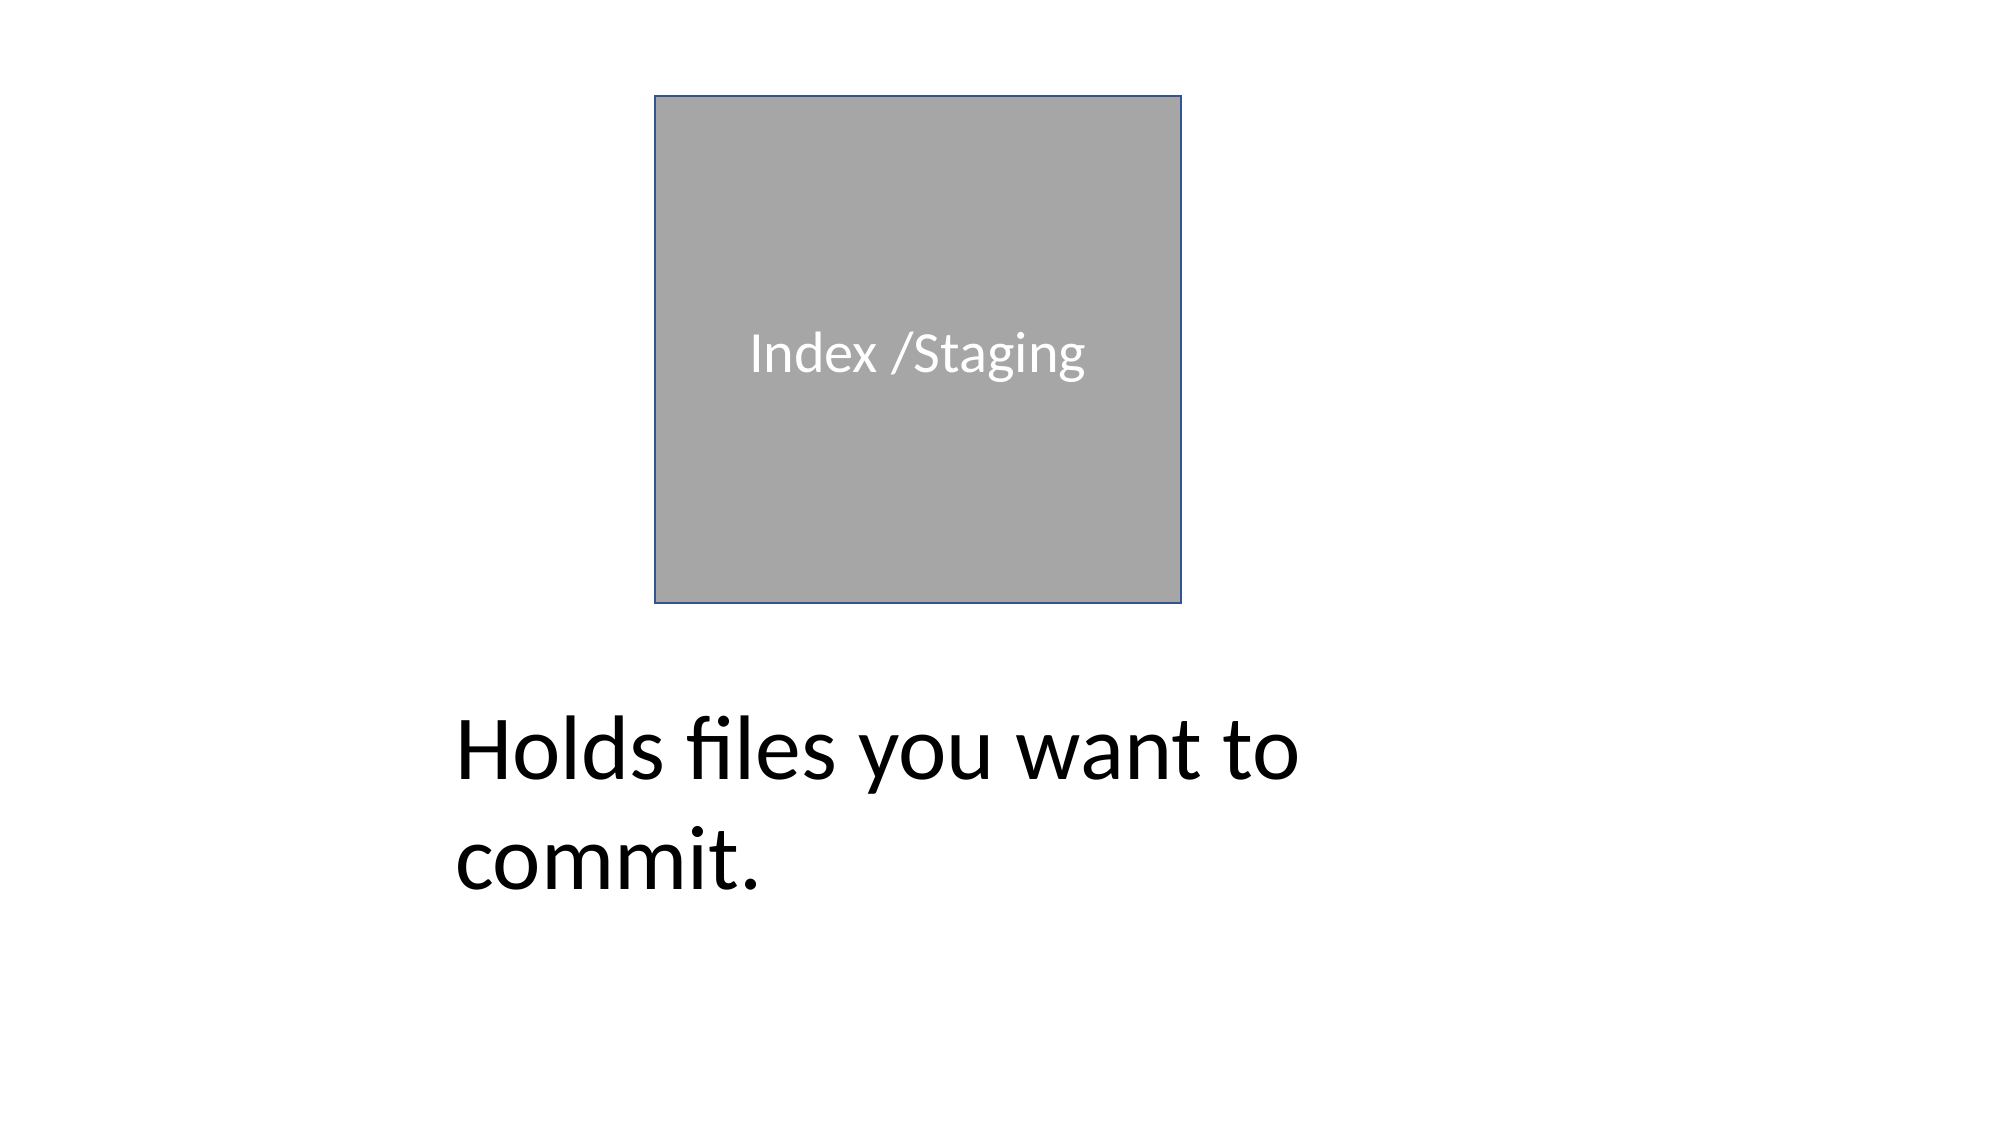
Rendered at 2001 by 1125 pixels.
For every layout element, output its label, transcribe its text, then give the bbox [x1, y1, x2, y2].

text_box Index /Staging [654, 95, 1182, 604]
text_box Holds files you want to commit. [440, 680, 1560, 916]
